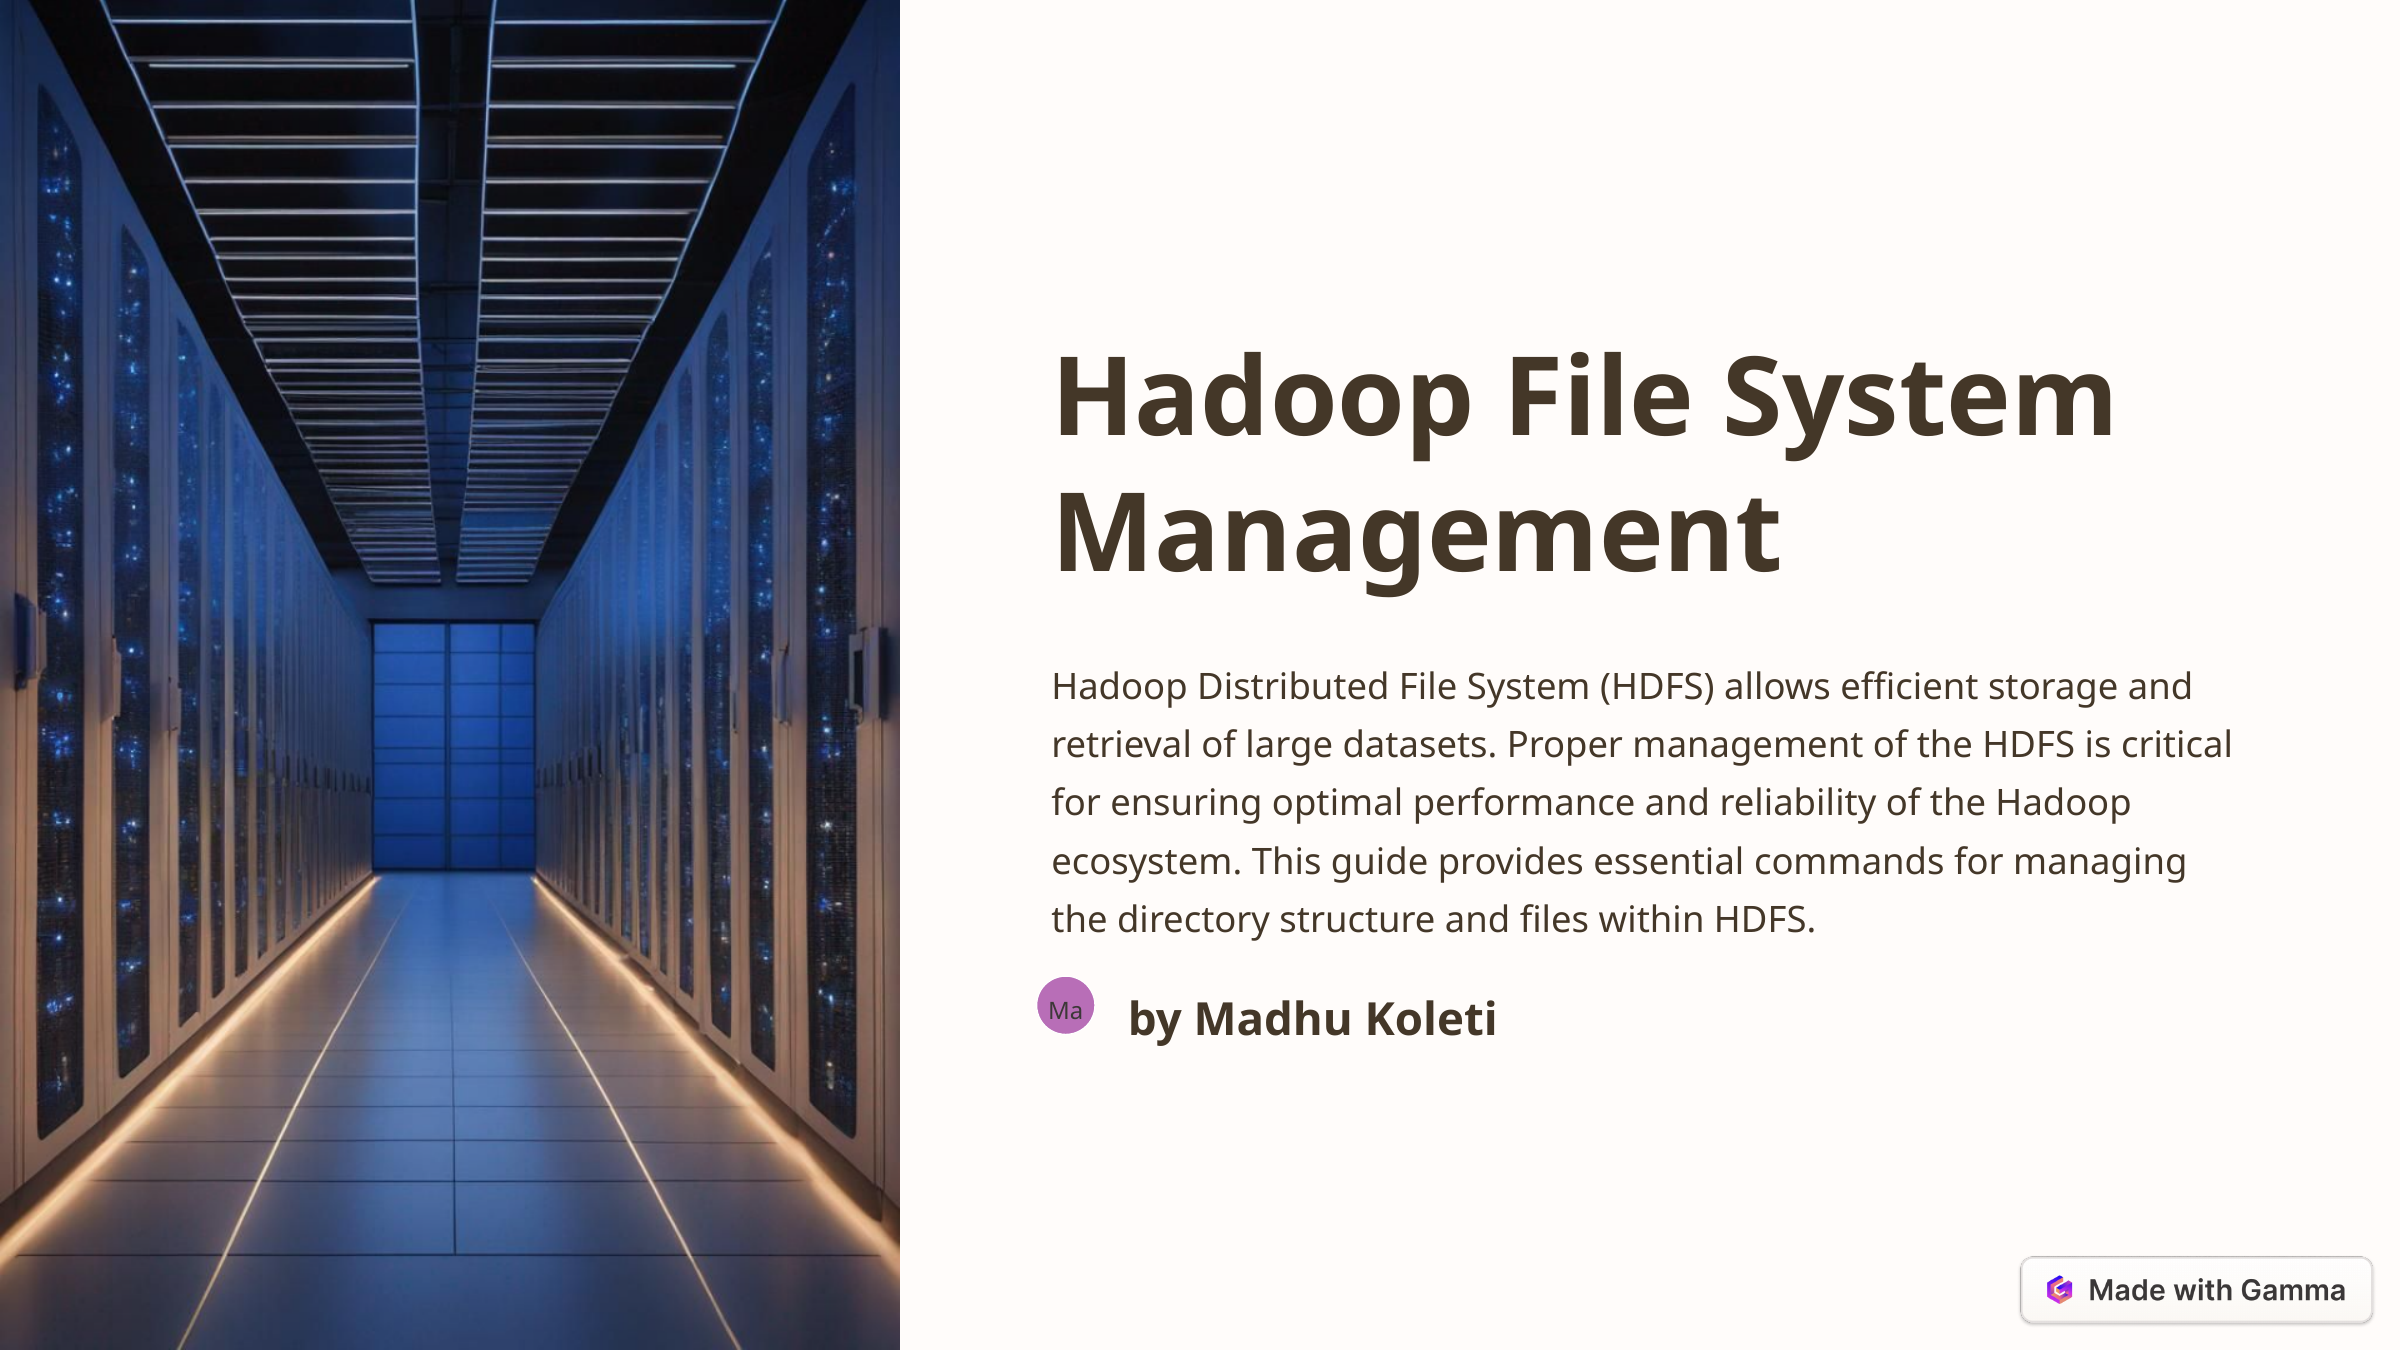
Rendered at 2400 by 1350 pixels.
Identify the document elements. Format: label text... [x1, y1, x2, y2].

text_box Ma [1047, 993, 1085, 1018]
text_box Hadoop File System Management [1036, 312, 2264, 587]
picture [2008, 1244, 2385, 1335]
text_box [900, 0, 2400, 1350]
text_box [1036, 976, 1095, 1035]
picture [0, 0, 900, 1350]
text_box by Madhu Koleti [1113, 973, 1484, 1038]
text_box Hadoop Distributed File System (HDFS) allows efficient storage and retrieval of large datasets. Proper management of the HDFS is critical for ensuring optimal performance and reliability of the Hadoop ecosystem. This guide provides essential commands for managing the directory structure and files within HDFS. [1036, 640, 2264, 933]
